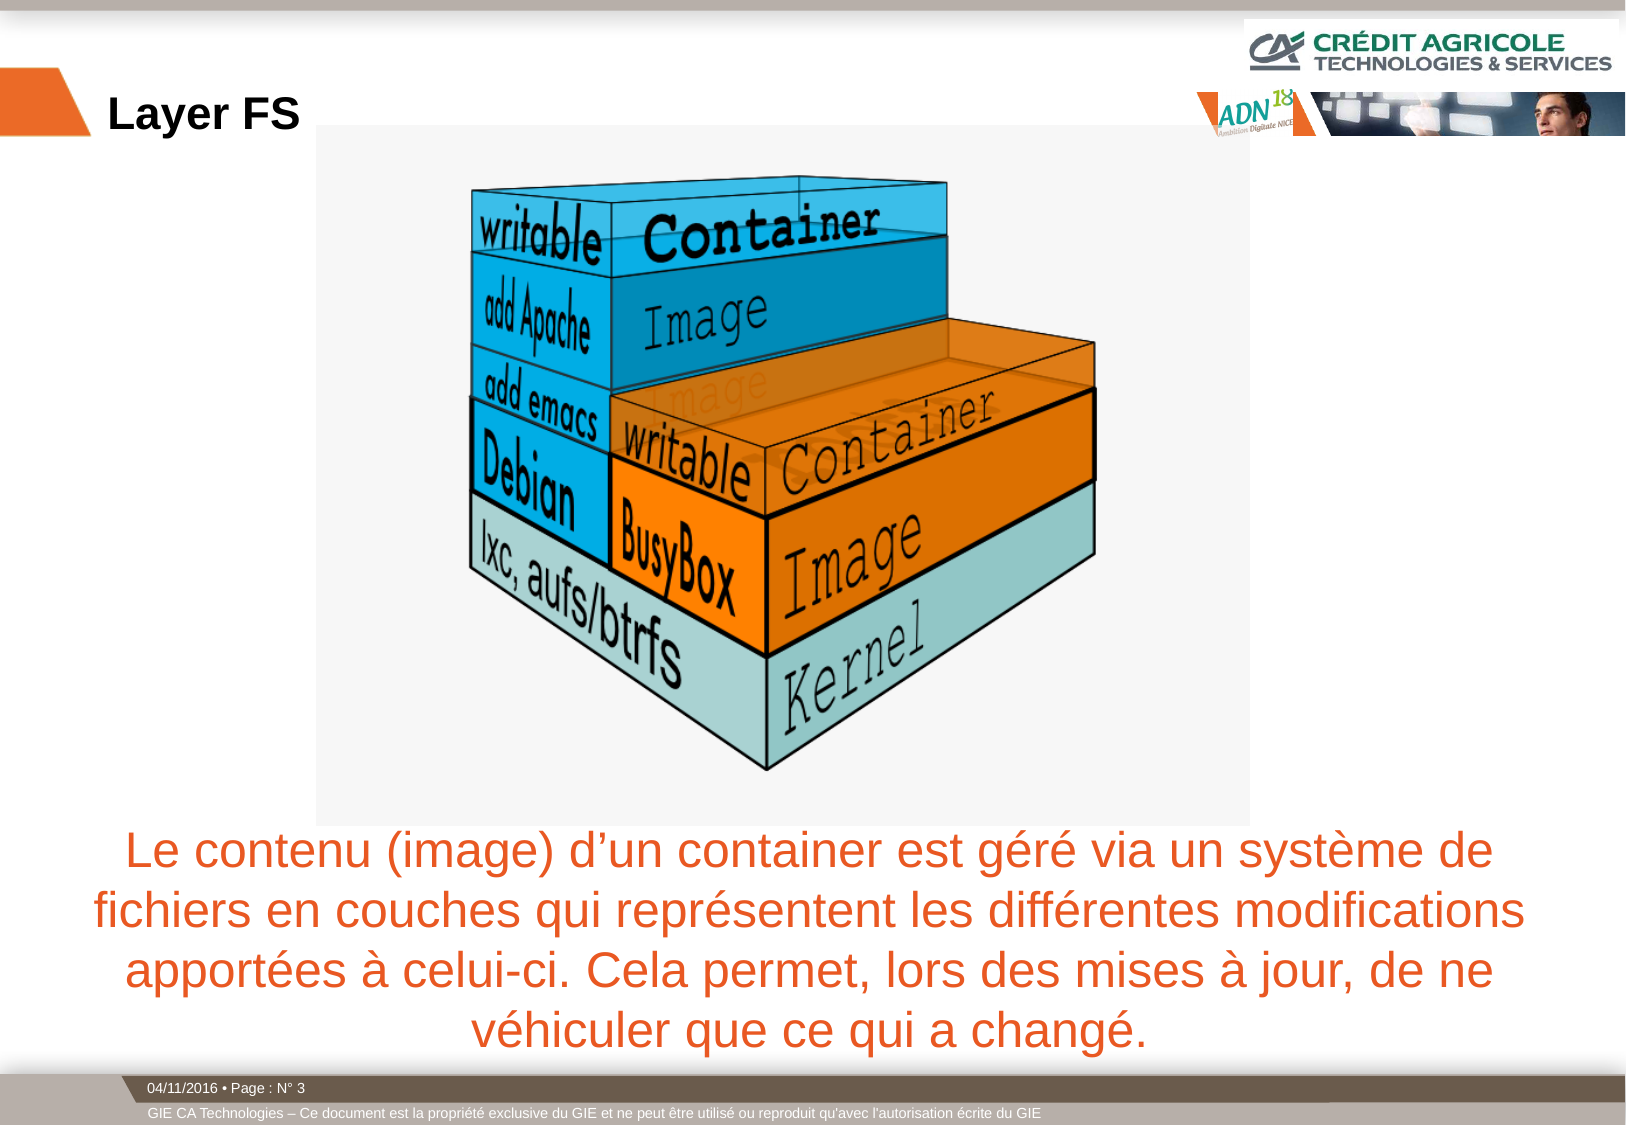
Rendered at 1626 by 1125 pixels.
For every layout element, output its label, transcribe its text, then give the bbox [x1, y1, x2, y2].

picture [315, 89, 1626, 826]
title Layer FS [107, 12, 1237, 140]
text_box Le contenu (image) d’un container est géré via un système de fichiers en couches qui représentent les différentes modifications apportées à celui-ci. Cela permet, lors des mises à jour, de ne véhiculer que ce qui a changé. [61, 810, 1559, 1066]
picture [0, 67, 93, 137]
picture [1244, 19, 1619, 85]
